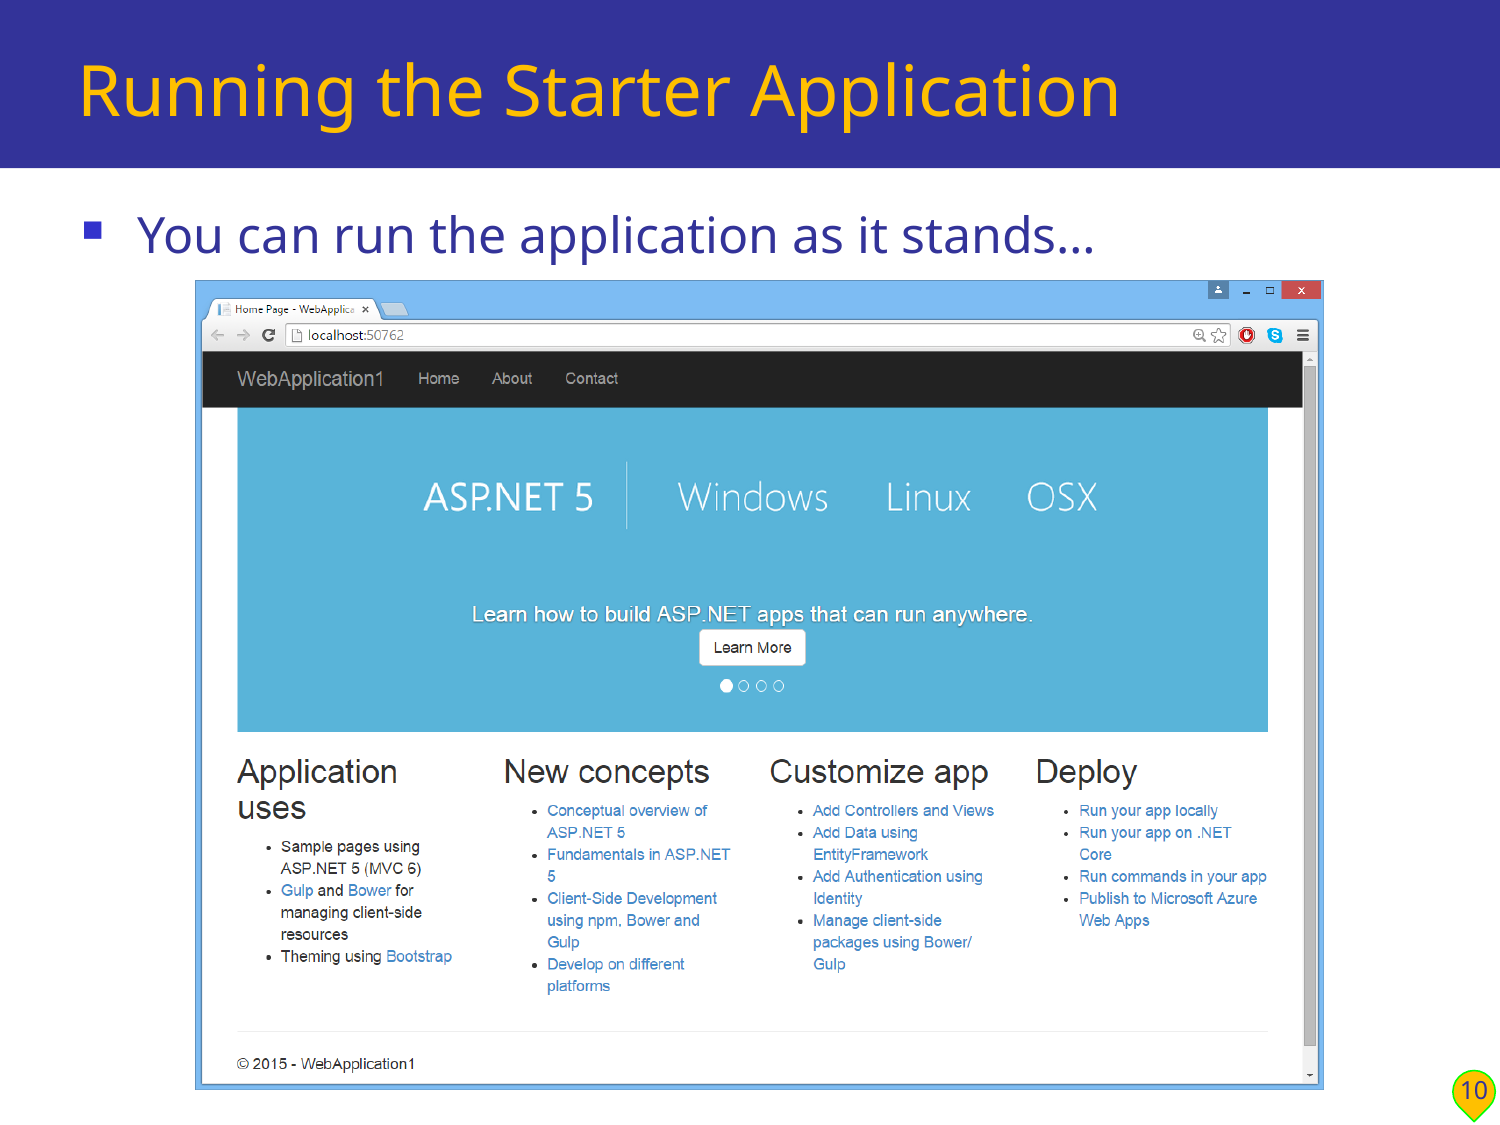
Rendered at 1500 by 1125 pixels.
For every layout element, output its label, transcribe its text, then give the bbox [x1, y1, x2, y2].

footer 10 [1431, 1040, 1500, 1117]
picture [195, 279, 1324, 1090]
title Running the Starter Application [61, 24, 1465, 139]
list You can run the application as it stands… [66, 196, 1460, 1007]
